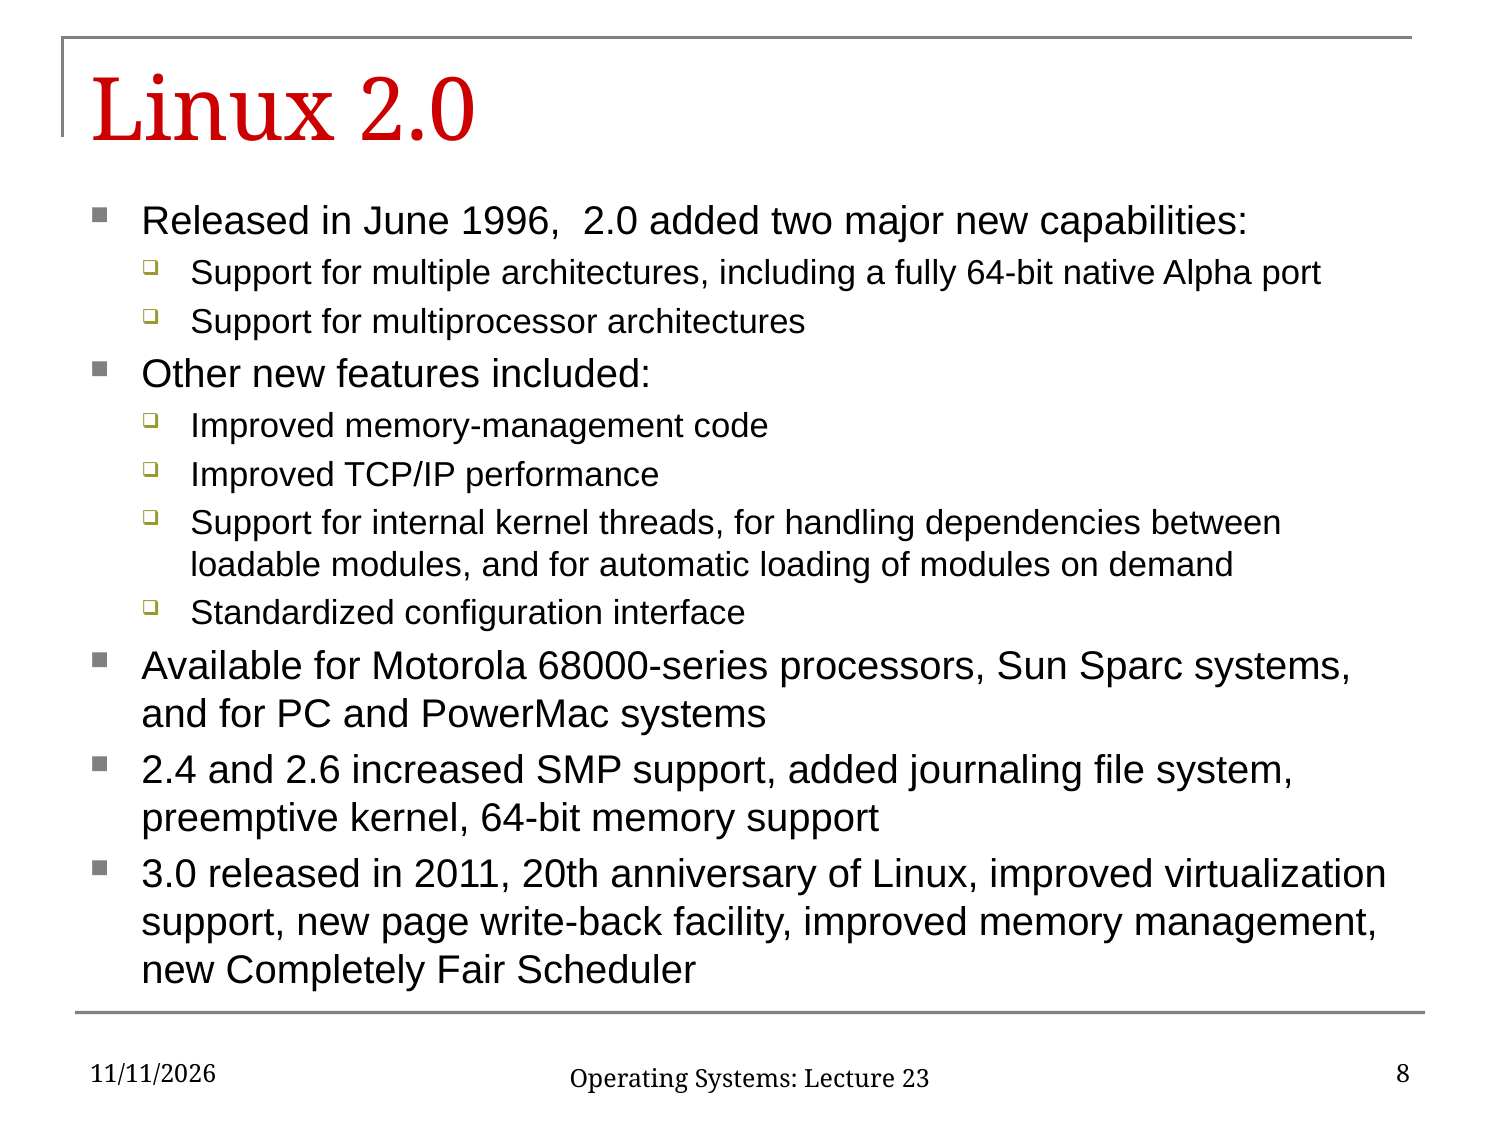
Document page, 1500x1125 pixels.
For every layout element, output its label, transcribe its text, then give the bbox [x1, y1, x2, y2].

title Linux 2.0 [75, 45, 1425, 163]
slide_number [74, 1023, 426, 1100]
footer Operating Systems: Lecture 23 [512, 1024, 988, 1101]
slide_number 8 [1074, 1023, 1426, 1100]
list Released in June 1996, 2.0 added two major new capabilities: Support for multiple architectures, including a fully 64-bit native Alpha port Support for multiprocessor architectures Other new features included: Improved memory-management code Improved TCP/IP performance Support for internal kernel threads, for handling dependencies between loadable modules, and for automatic loading of modules on demand Standardized configuration interface Available for Motorola 68000-series processors, Sun Sparc systems, and for PC and PowerMac systems 2.4 and 2.6 increased SMP support, added journaling file system, preemptive kernel, 64-bit memory support 3.0 released in 2011, 20th anniversary of Linux, improved virtualization support, new page write-back facility, improved memory management, new Completely Fair Scheduler [75, 187, 1425, 1006]
